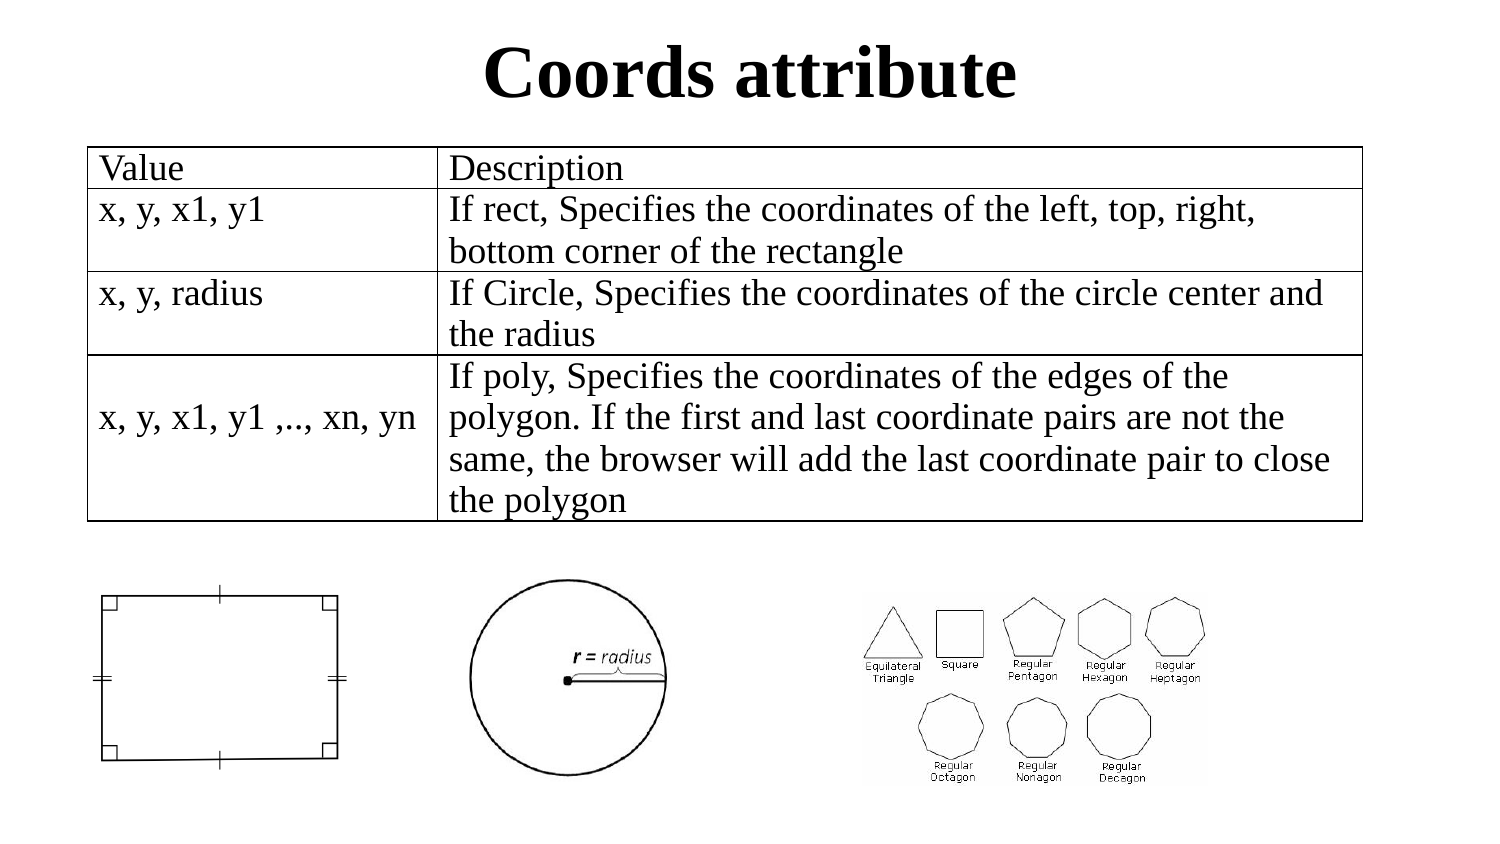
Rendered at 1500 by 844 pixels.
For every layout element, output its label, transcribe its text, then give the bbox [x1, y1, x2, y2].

table_cell x, y, radius [88, 272, 437, 354]
table_cell If rect, Specifies the coordinates of the left, top, right, bottom corner of the rectangle [438, 189, 1362, 271]
table_cell x, y, x1, y1 [88, 189, 437, 271]
picture [91, 584, 347, 770]
table_cell If Circle, Specifies the coordinates of the circle center and the radius [438, 272, 1362, 354]
title Coords attribute [75, 0, 1425, 138]
table_header Description [438, 148, 1362, 188]
table_header Value [88, 148, 437, 188]
table_cell x, y, x1, y1 ,.., xn, yn [88, 356, 437, 520]
table_cell If poly, Specifies the coordinates of the edges of the polygon. If the first and last coordinate pairs are not the same, the browser will add the last coordinate pair to close the polygon [438, 356, 1362, 520]
picture [862, 591, 1209, 786]
picture [462, 572, 676, 782]
